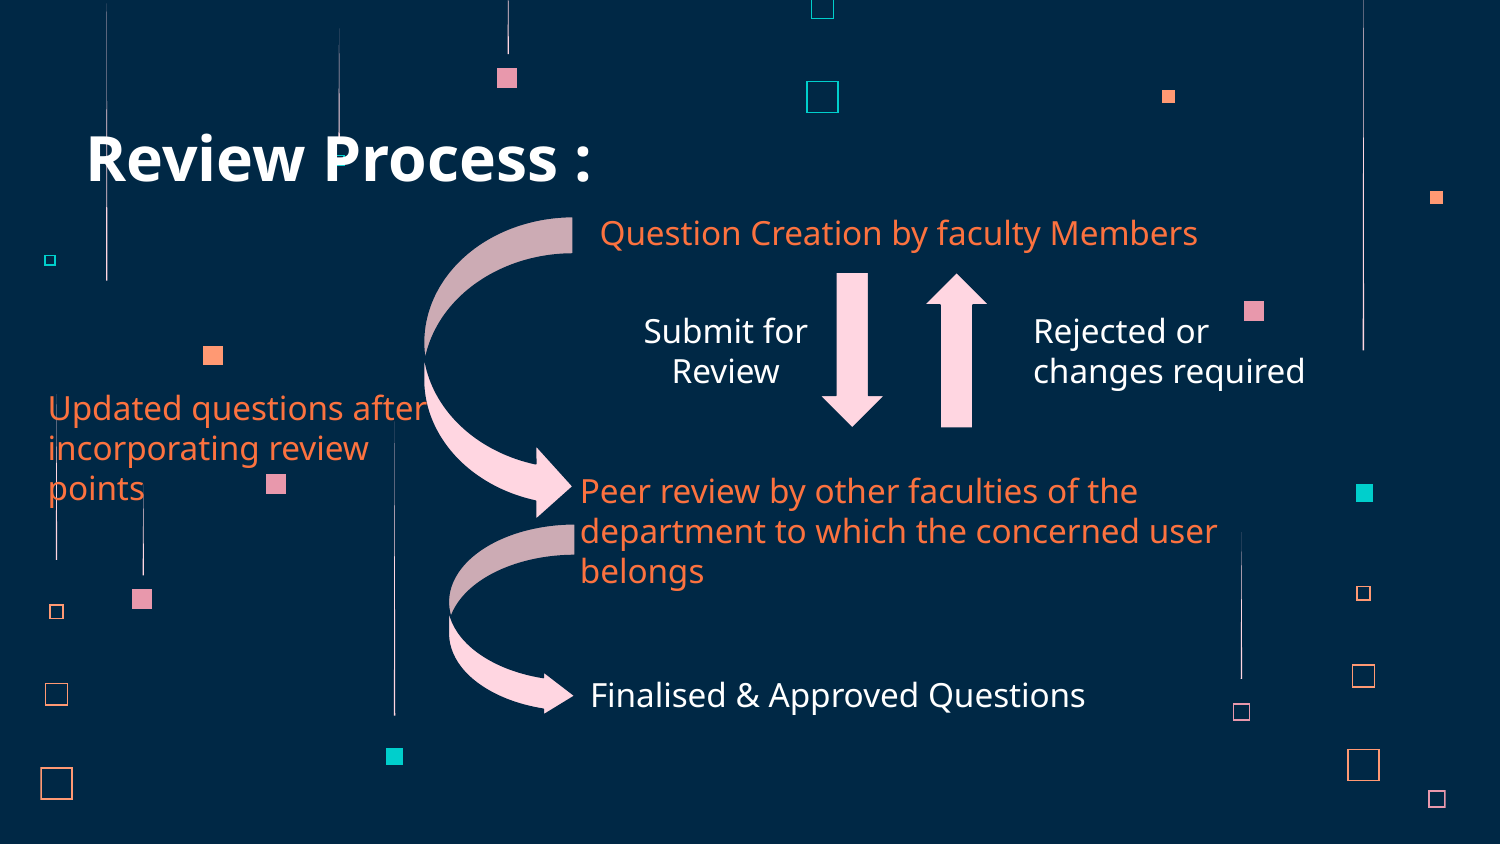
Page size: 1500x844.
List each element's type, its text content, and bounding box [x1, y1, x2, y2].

title Finalised & Approved Questions [575, 658, 1148, 728]
text_box Review Process : [70, 85, 1276, 209]
subtitle Question Creation by faculty Members [584, 209, 1220, 273]
text_box [830, 272, 886, 429]
text_box Updated questions after incorporating review points [32, 372, 449, 523]
text_box [449, 412, 574, 520]
title Peer review by other faculties of the department to which the concerned user belongs [564, 455, 1349, 562]
subtitle Rejected or changes required [1018, 295, 1342, 406]
text_box [923, 272, 990, 429]
subtitle Submit for Review [622, 295, 830, 406]
text_box [448, 523, 576, 716]
text_box [423, 216, 574, 372]
